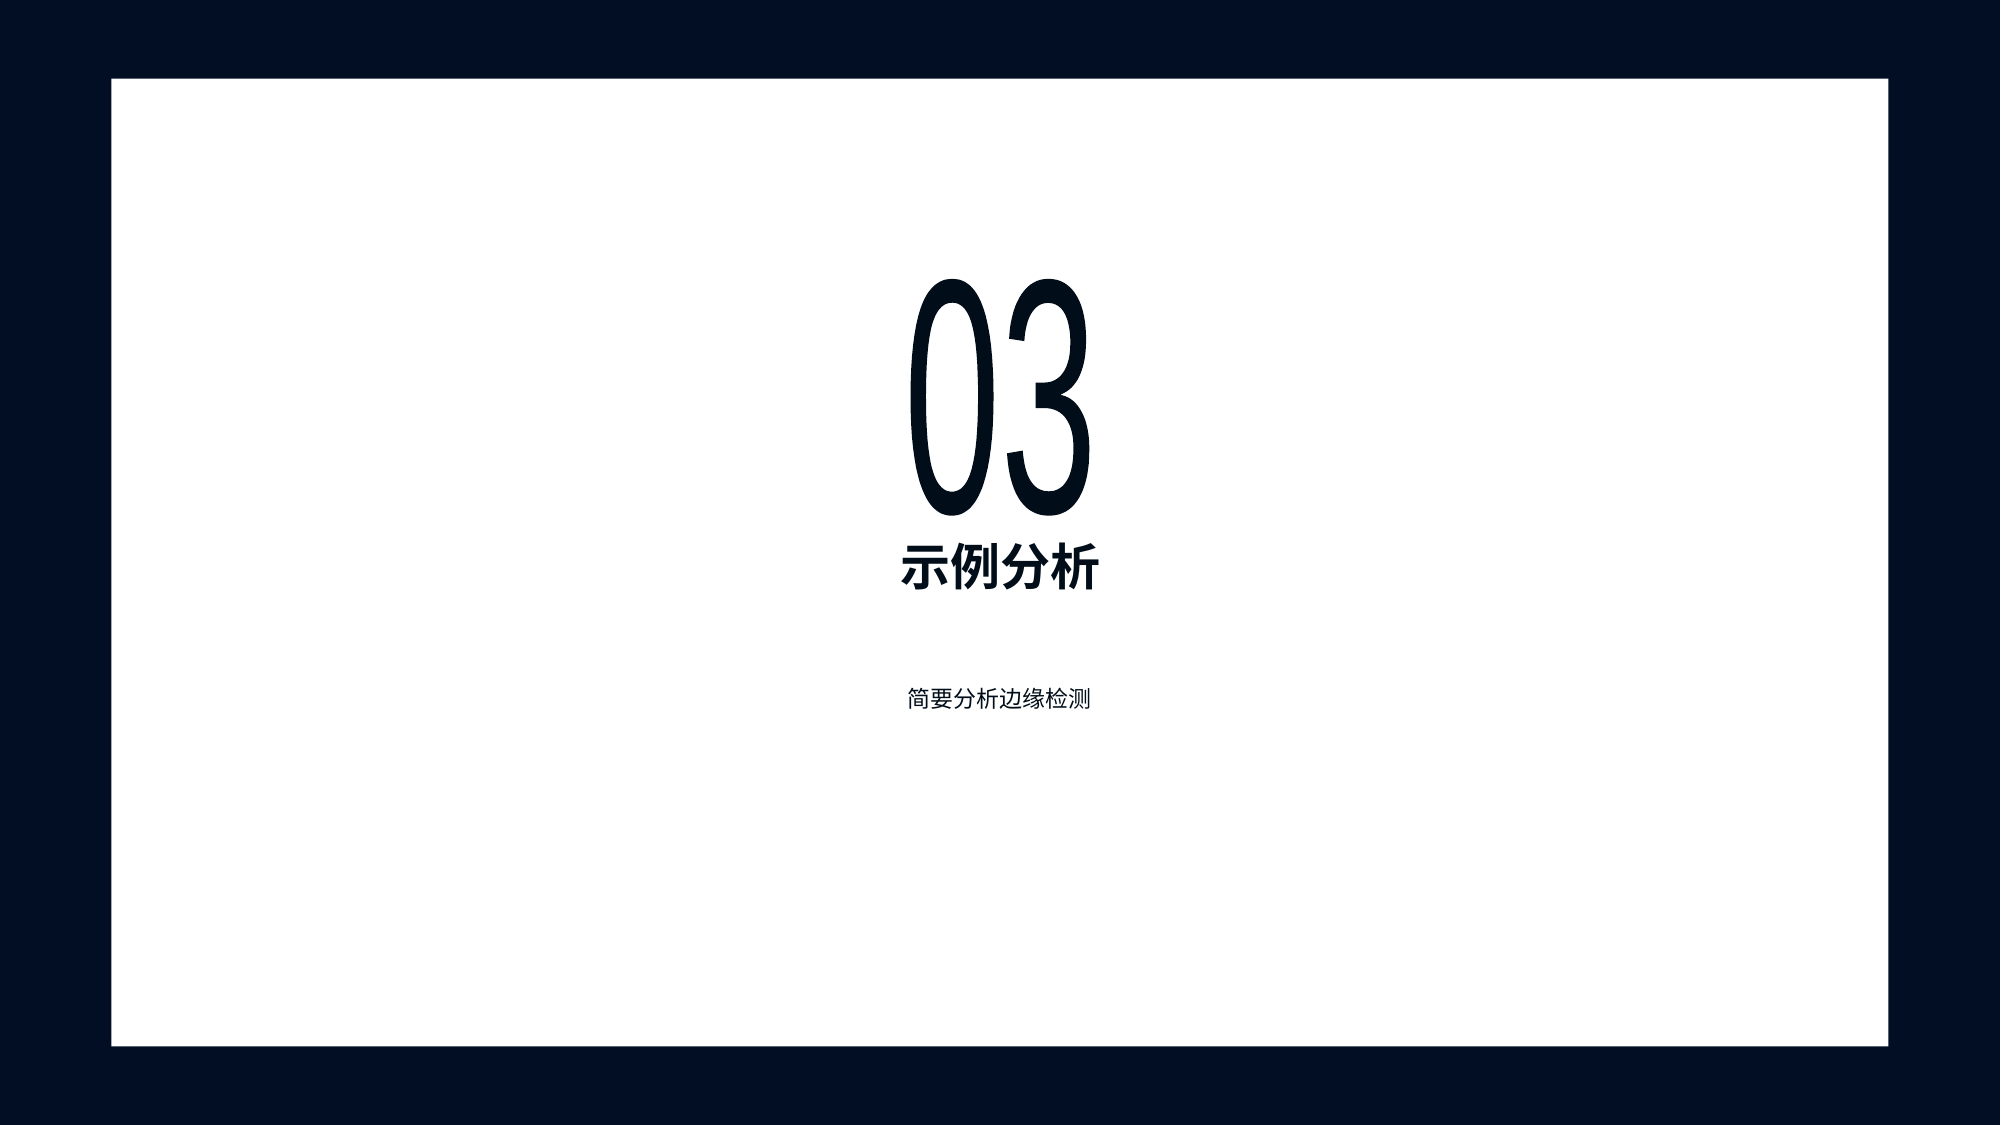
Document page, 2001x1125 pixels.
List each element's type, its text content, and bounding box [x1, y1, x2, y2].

list 简要分析边缘检测 [627, 662, 1373, 830]
title 示例分析 [628, 515, 1372, 624]
